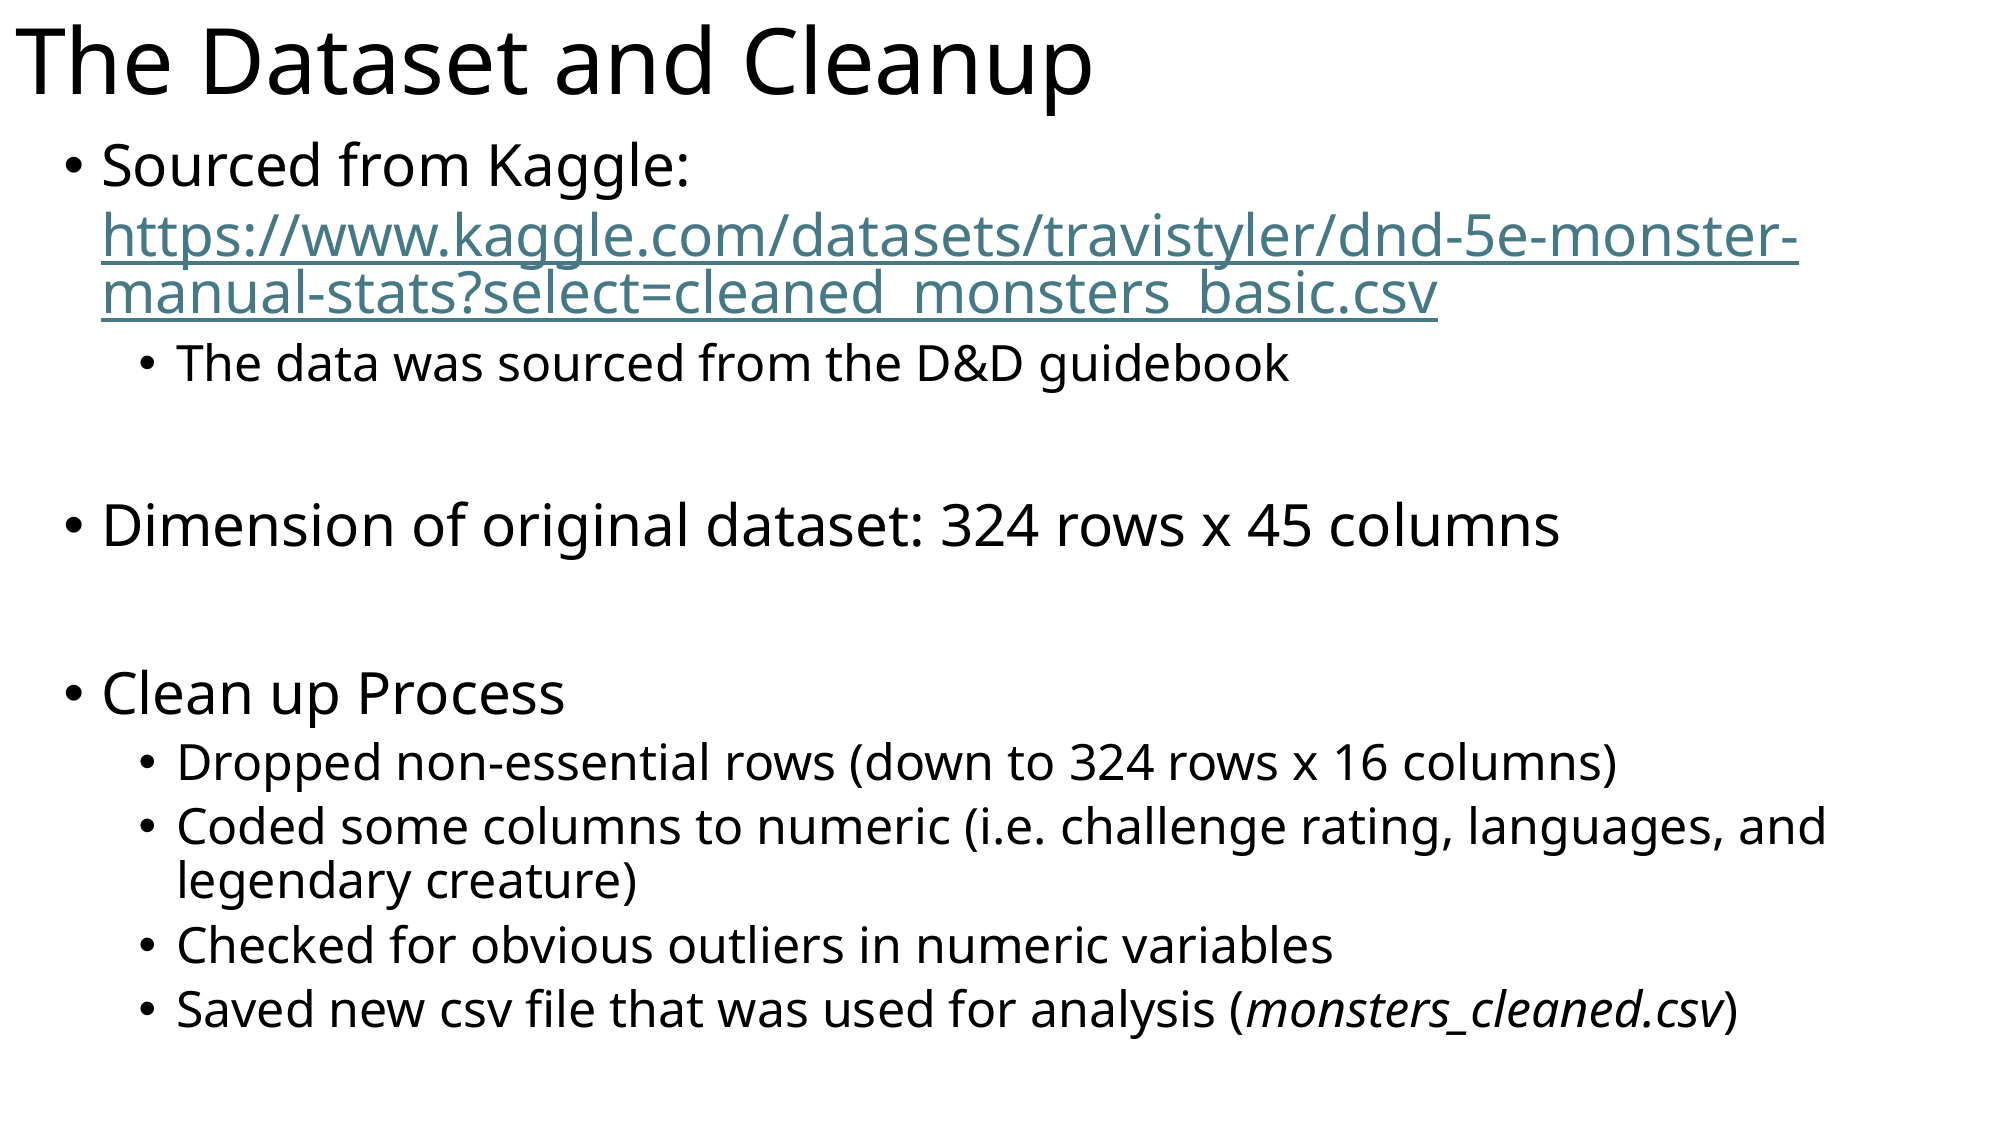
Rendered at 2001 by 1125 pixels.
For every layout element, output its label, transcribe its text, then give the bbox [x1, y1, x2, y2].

list Sourced from Kaggle: https://www.kaggle.com/datasets/travistyler/dnd-5e-monster-manual-stats?select=cleaned_monsters_basic.csv The data was sourced from the D&D guidebook Dimension of original dataset: 324 rows x 45 columns Clean up Process Dropped non-essential rows (down to 324 rows x 16 columns) Coded some columns to numeric (i.e. challenge rating, languages, and legendary creature) Checked for obvious outliers in numeric variables Saved new csv file that was used for analysis (monsters_cleaned.csv) [48, 129, 1863, 1014]
title The Dataset and Cleanup [0, 0, 1863, 130]
